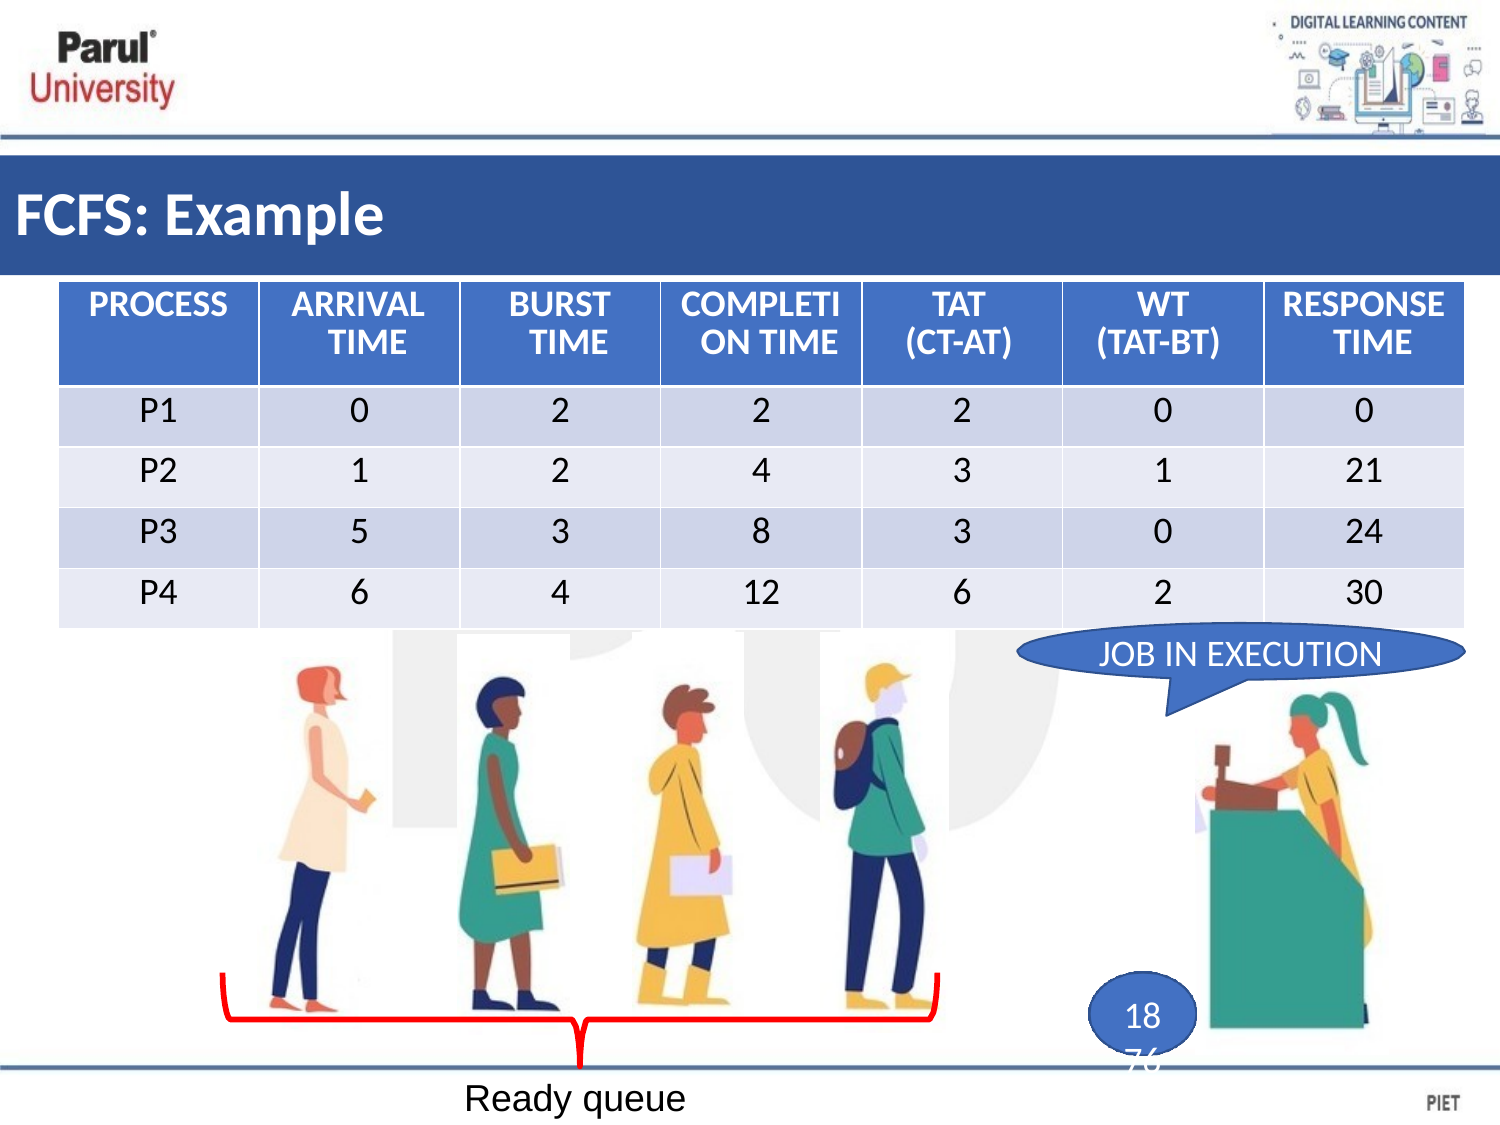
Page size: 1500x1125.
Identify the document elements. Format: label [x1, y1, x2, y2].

text_box [1017, 622, 1466, 717]
text_box [0, 0, 1500, 1125]
picture [1088, 971, 1197, 1056]
text_box [222, 632, 1390, 1067]
